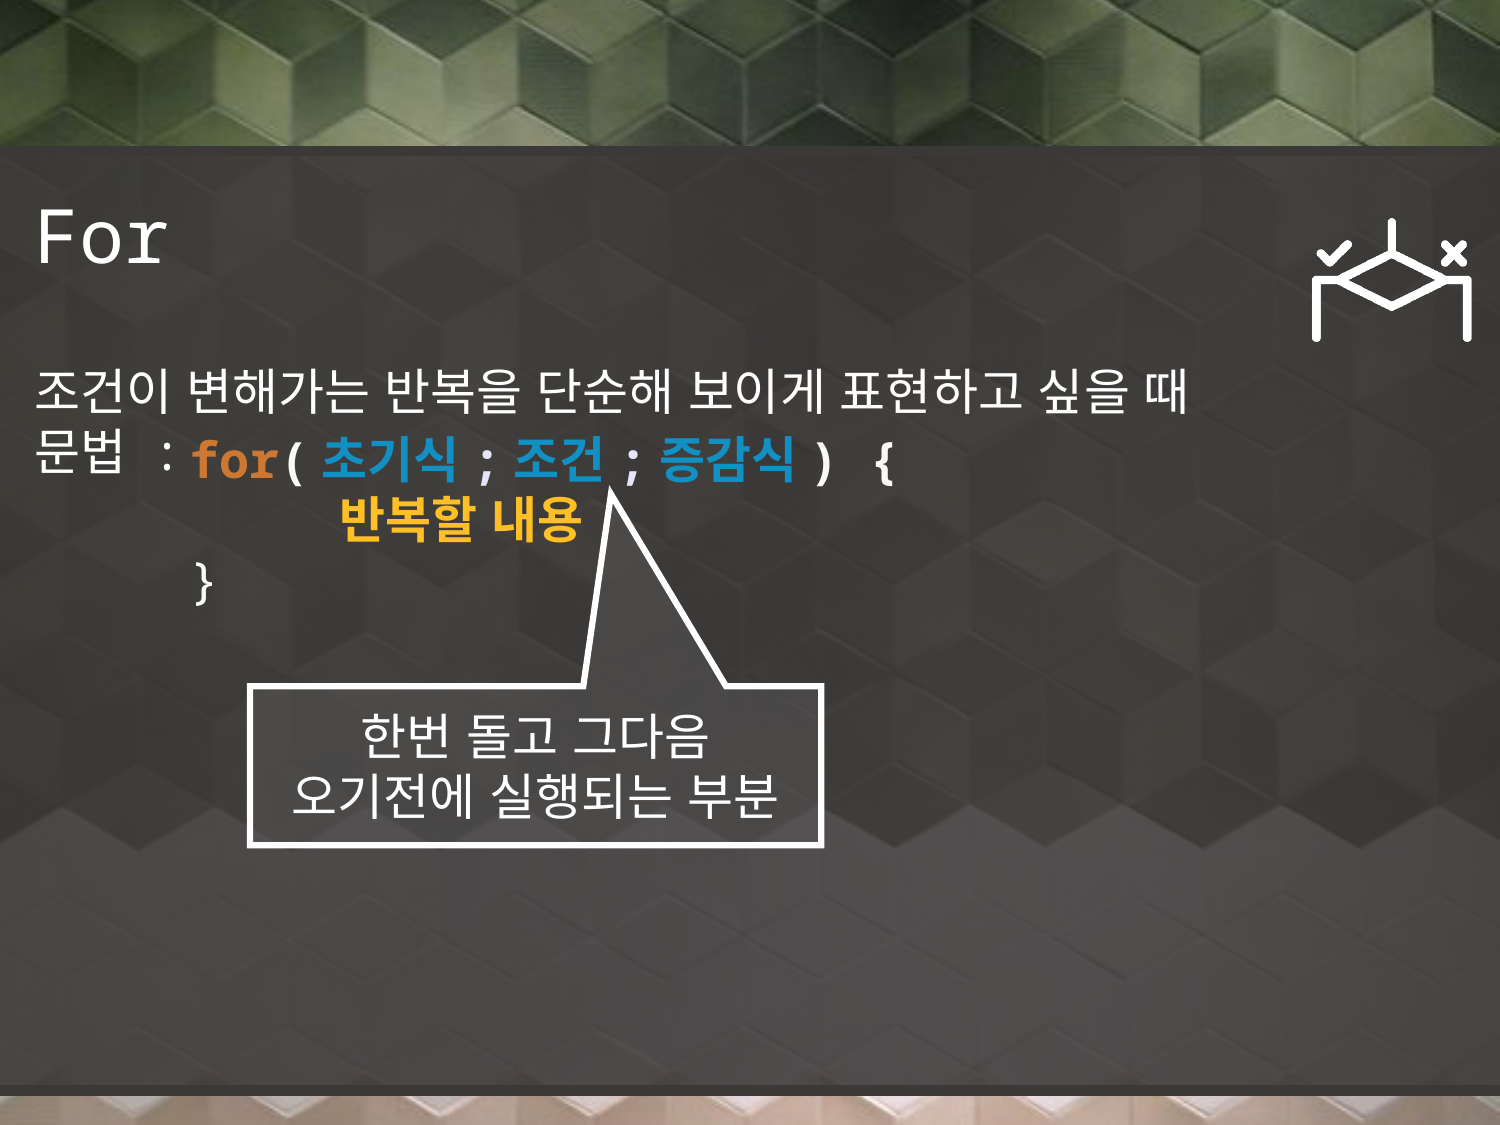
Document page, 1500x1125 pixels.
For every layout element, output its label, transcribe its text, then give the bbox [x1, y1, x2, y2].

text_box 조건이 변해가는 반복을 단순해 보이게 표현하고 싶을 때 문법 : [19, 353, 1452, 488]
picture [0, 0, 1500, 146]
picture [1288, 191, 1495, 399]
list For [19, 191, 1288, 331]
text_box for(초기식;조건;증감식) { 반복할 내용 } [174, 421, 1200, 616]
text_box 한번 돌고 그다음 오기전에 실행되는 부분 [248, 491, 823, 847]
picture [0, 1096, 1500, 1125]
